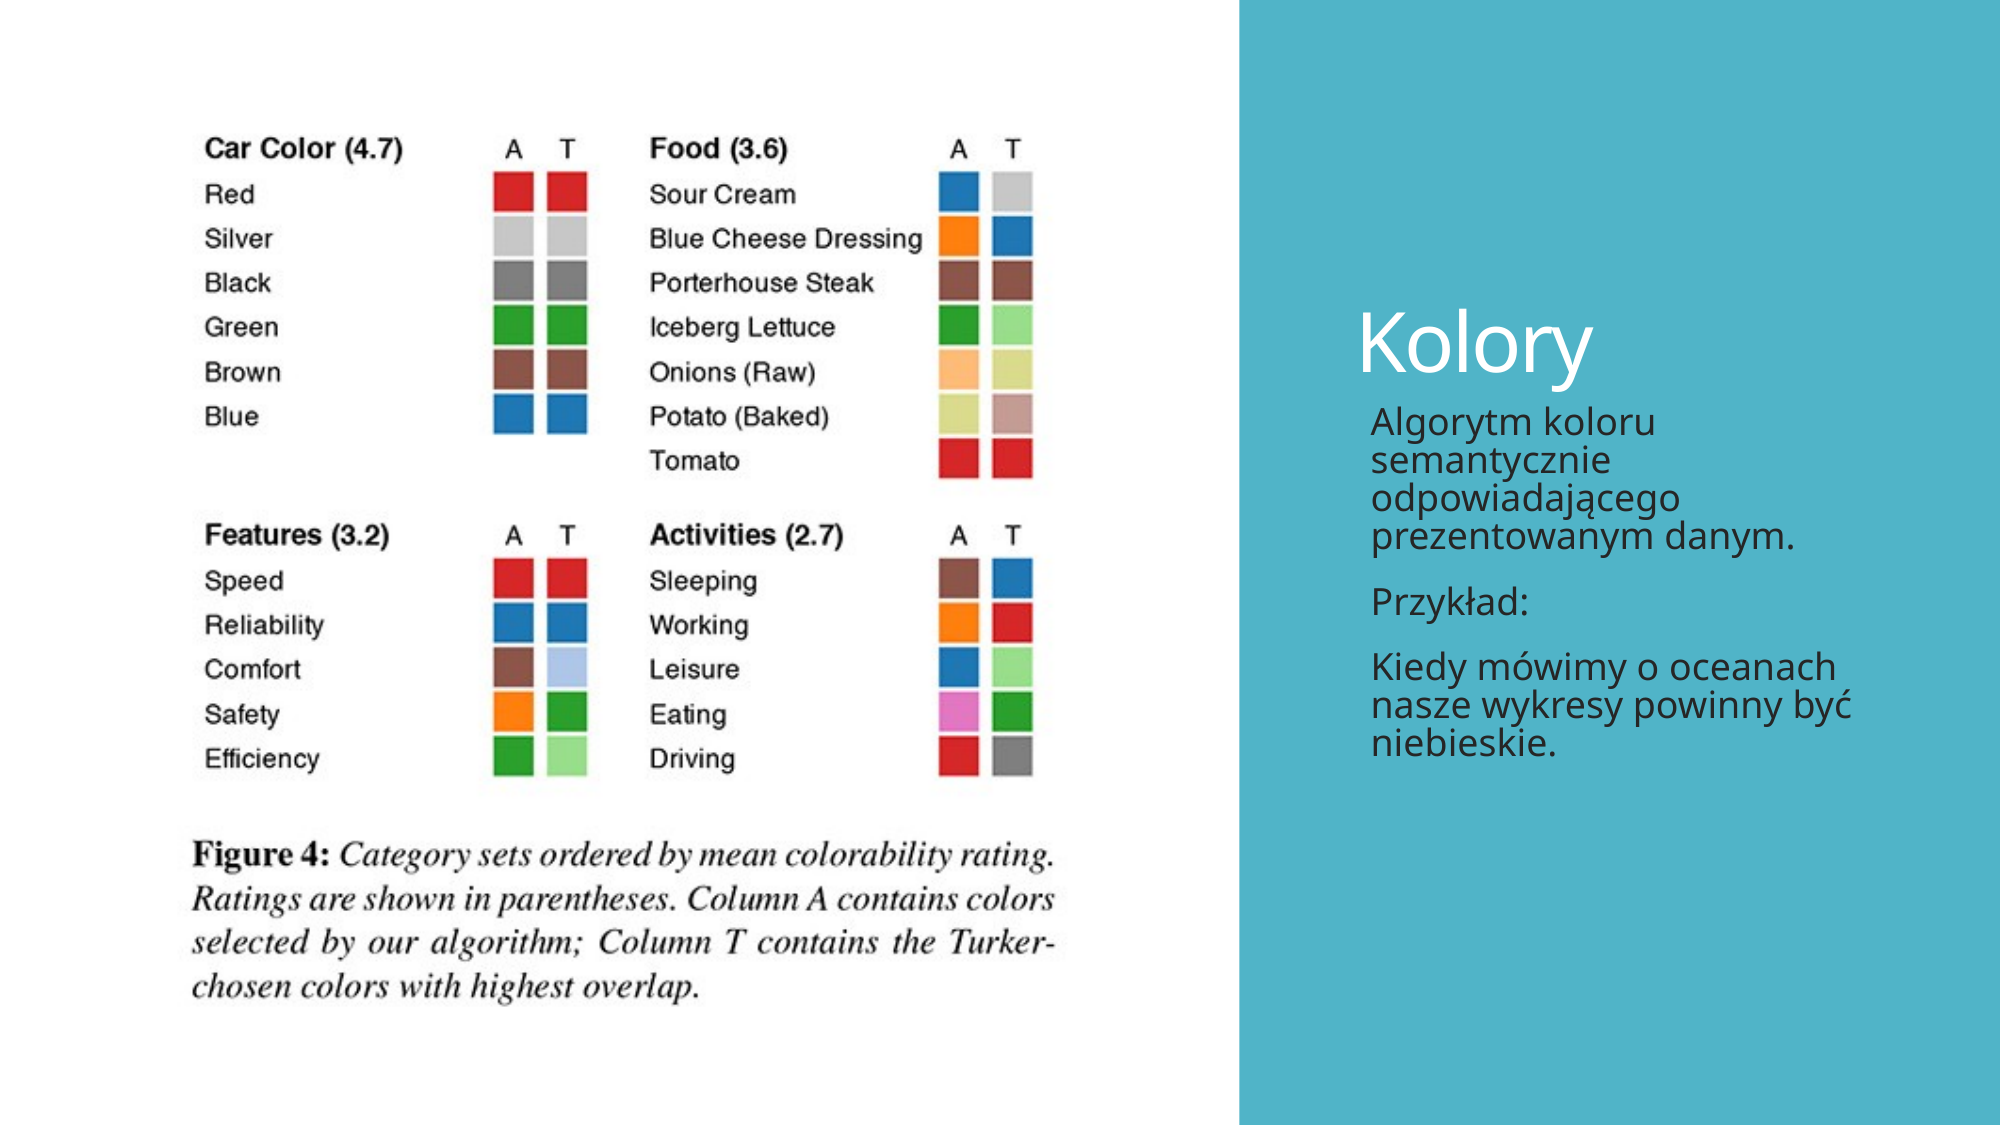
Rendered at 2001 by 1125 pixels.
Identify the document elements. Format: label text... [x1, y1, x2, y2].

title Kolory [1340, 81, 1899, 396]
picture [148, 104, 1090, 1022]
text_box [1238, 0, 2000, 1125]
list Algorytm koloru semantycznie odpowiadającego prezentowanym danym. Przykład: Kiedy mówimy o oceanach nasze wykresy powinny być niebieskie. [1340, 396, 1899, 948]
